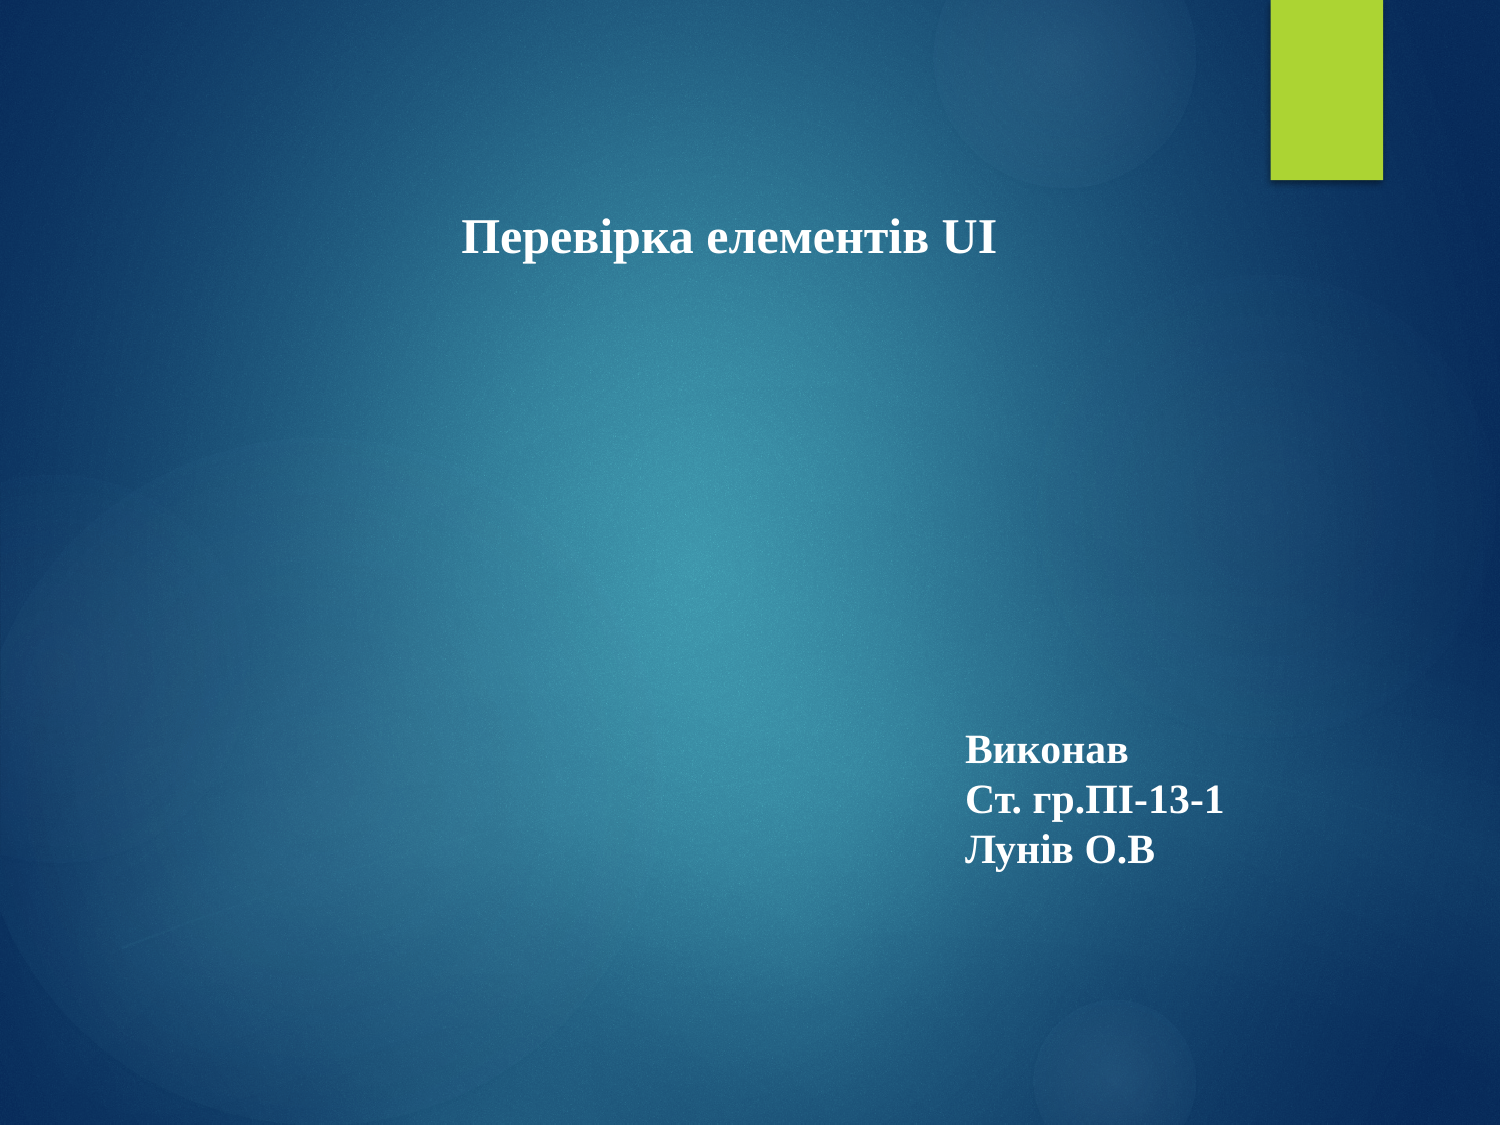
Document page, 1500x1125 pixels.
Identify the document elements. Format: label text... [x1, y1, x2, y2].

text_box Виконав Ст. гр.ПІ-13-1 Лунів О.В [950, 714, 1241, 880]
text_box Перевірка елементів UI [433, 196, 1013, 361]
